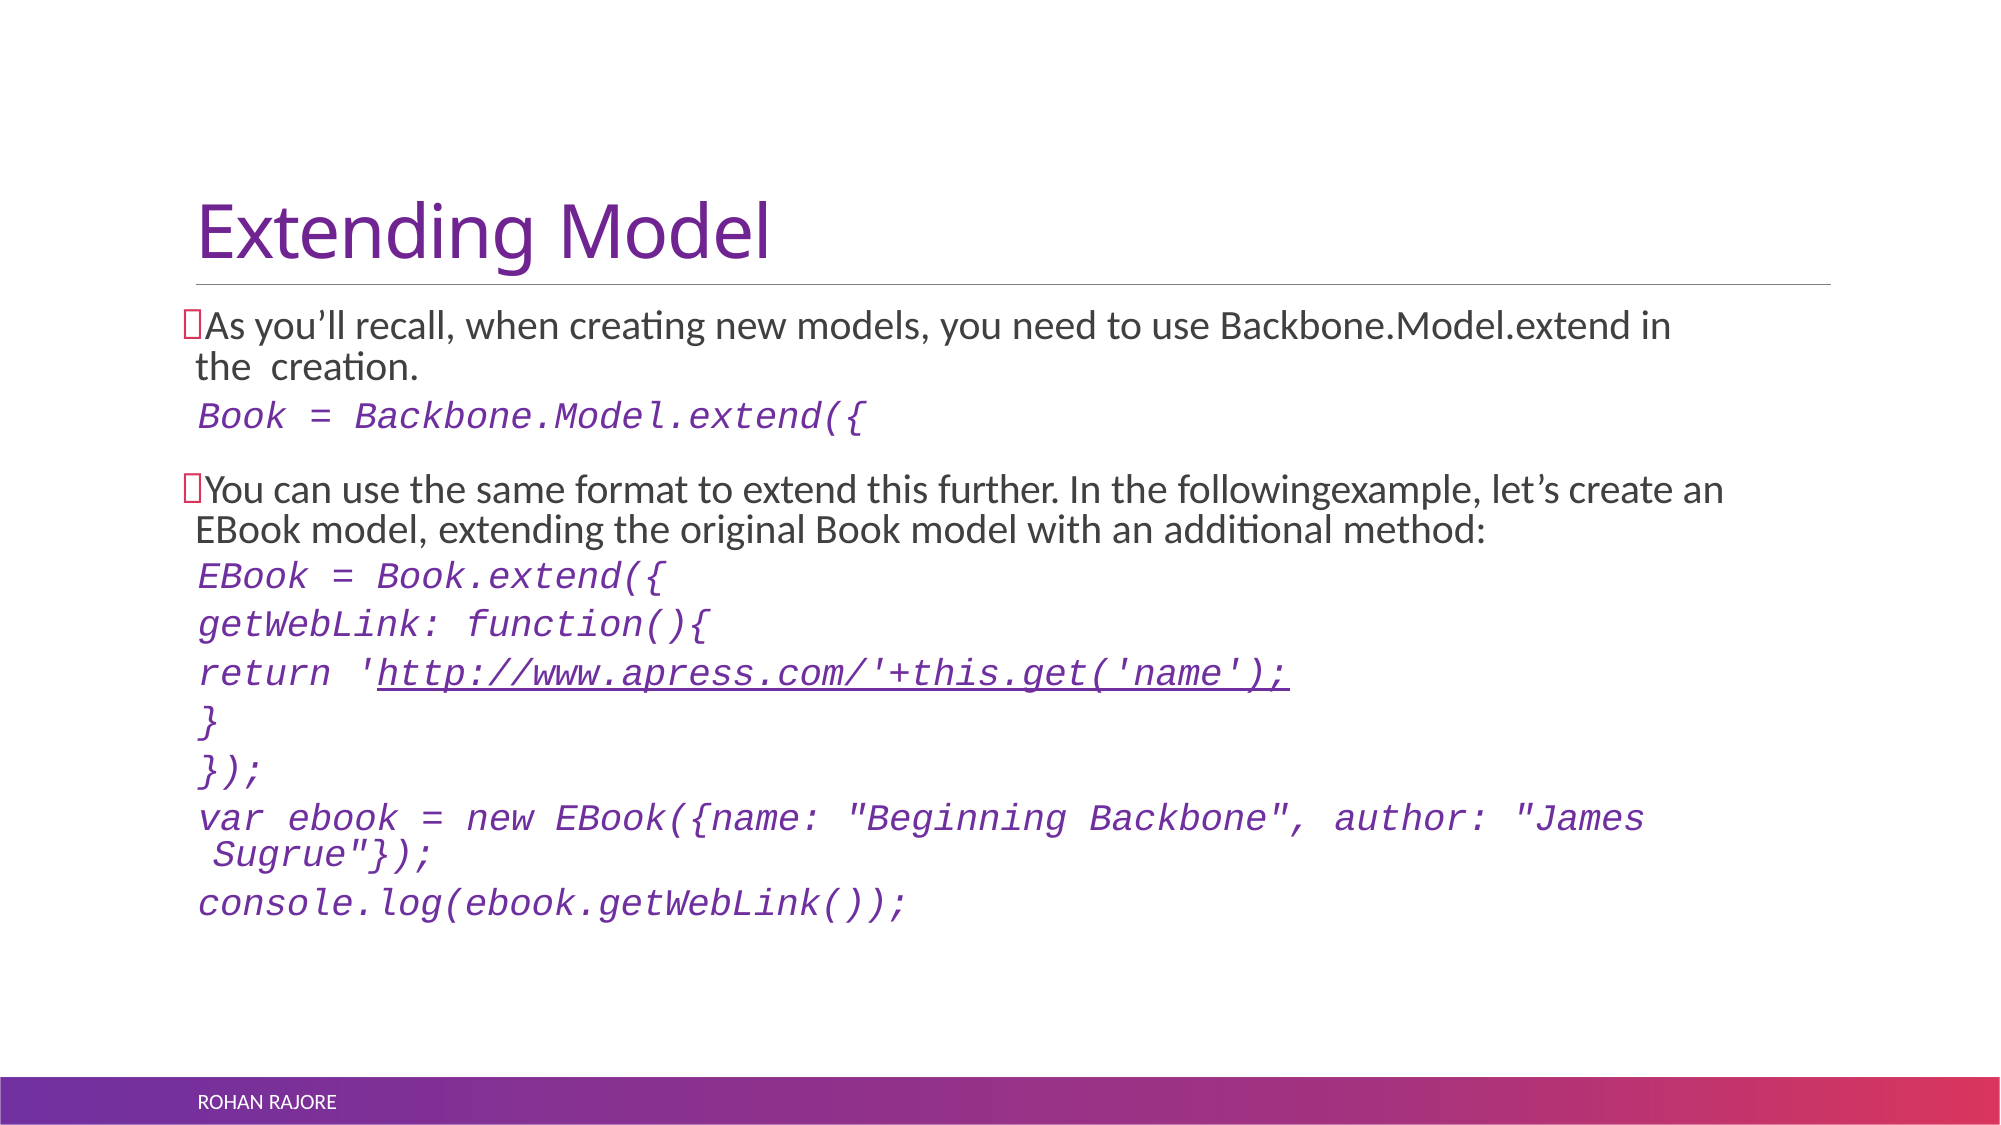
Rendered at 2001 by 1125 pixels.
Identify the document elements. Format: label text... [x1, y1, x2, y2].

footer ROHAN RAJORE [195, 1091, 341, 1125]
title Extending Model [192, 183, 1808, 372]
picture [0, 1076, 2000, 1125]
text_box As you’ll recall, when creating new models, you need to use Backbone.Model.extend in the creation. Book = Backbone.Model.extend({ You can use the same format to extend this further. In the followingexample, let’s create an EBook model, extending the original Book model with an additional method: EBook = Book.extend({ getWebLink: function(){ return 'http://www.apress.com/'+this.get('name'); } }); var ebook = new EBook({name: "Beginning Backbone", author: "James Sugrue"}); console.log(ebook.getWebLink()); [177, 308, 1742, 923]
